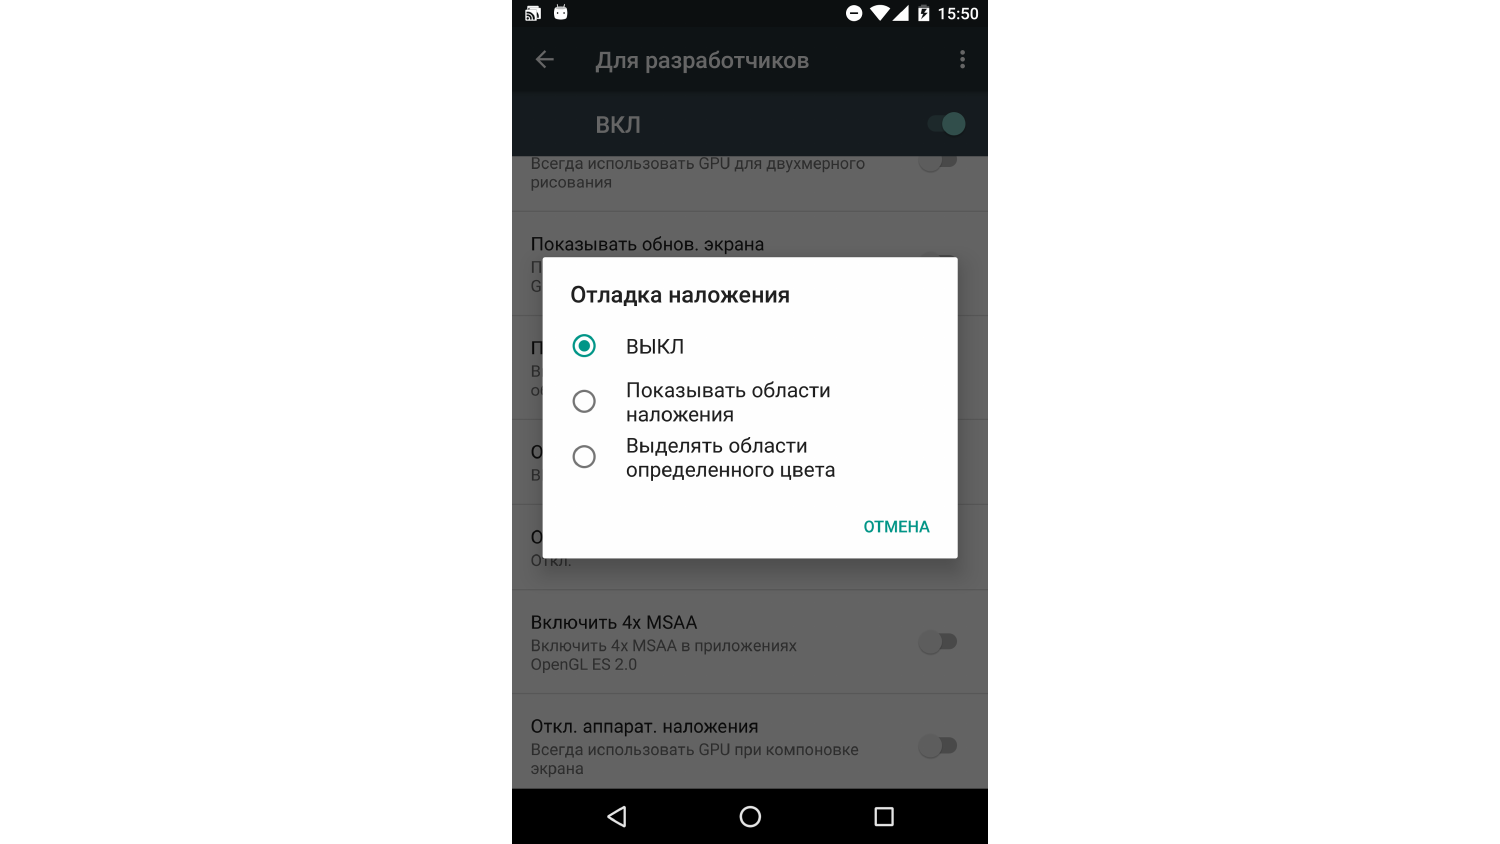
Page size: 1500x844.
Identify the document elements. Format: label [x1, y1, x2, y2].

picture [512, 0, 988, 844]
